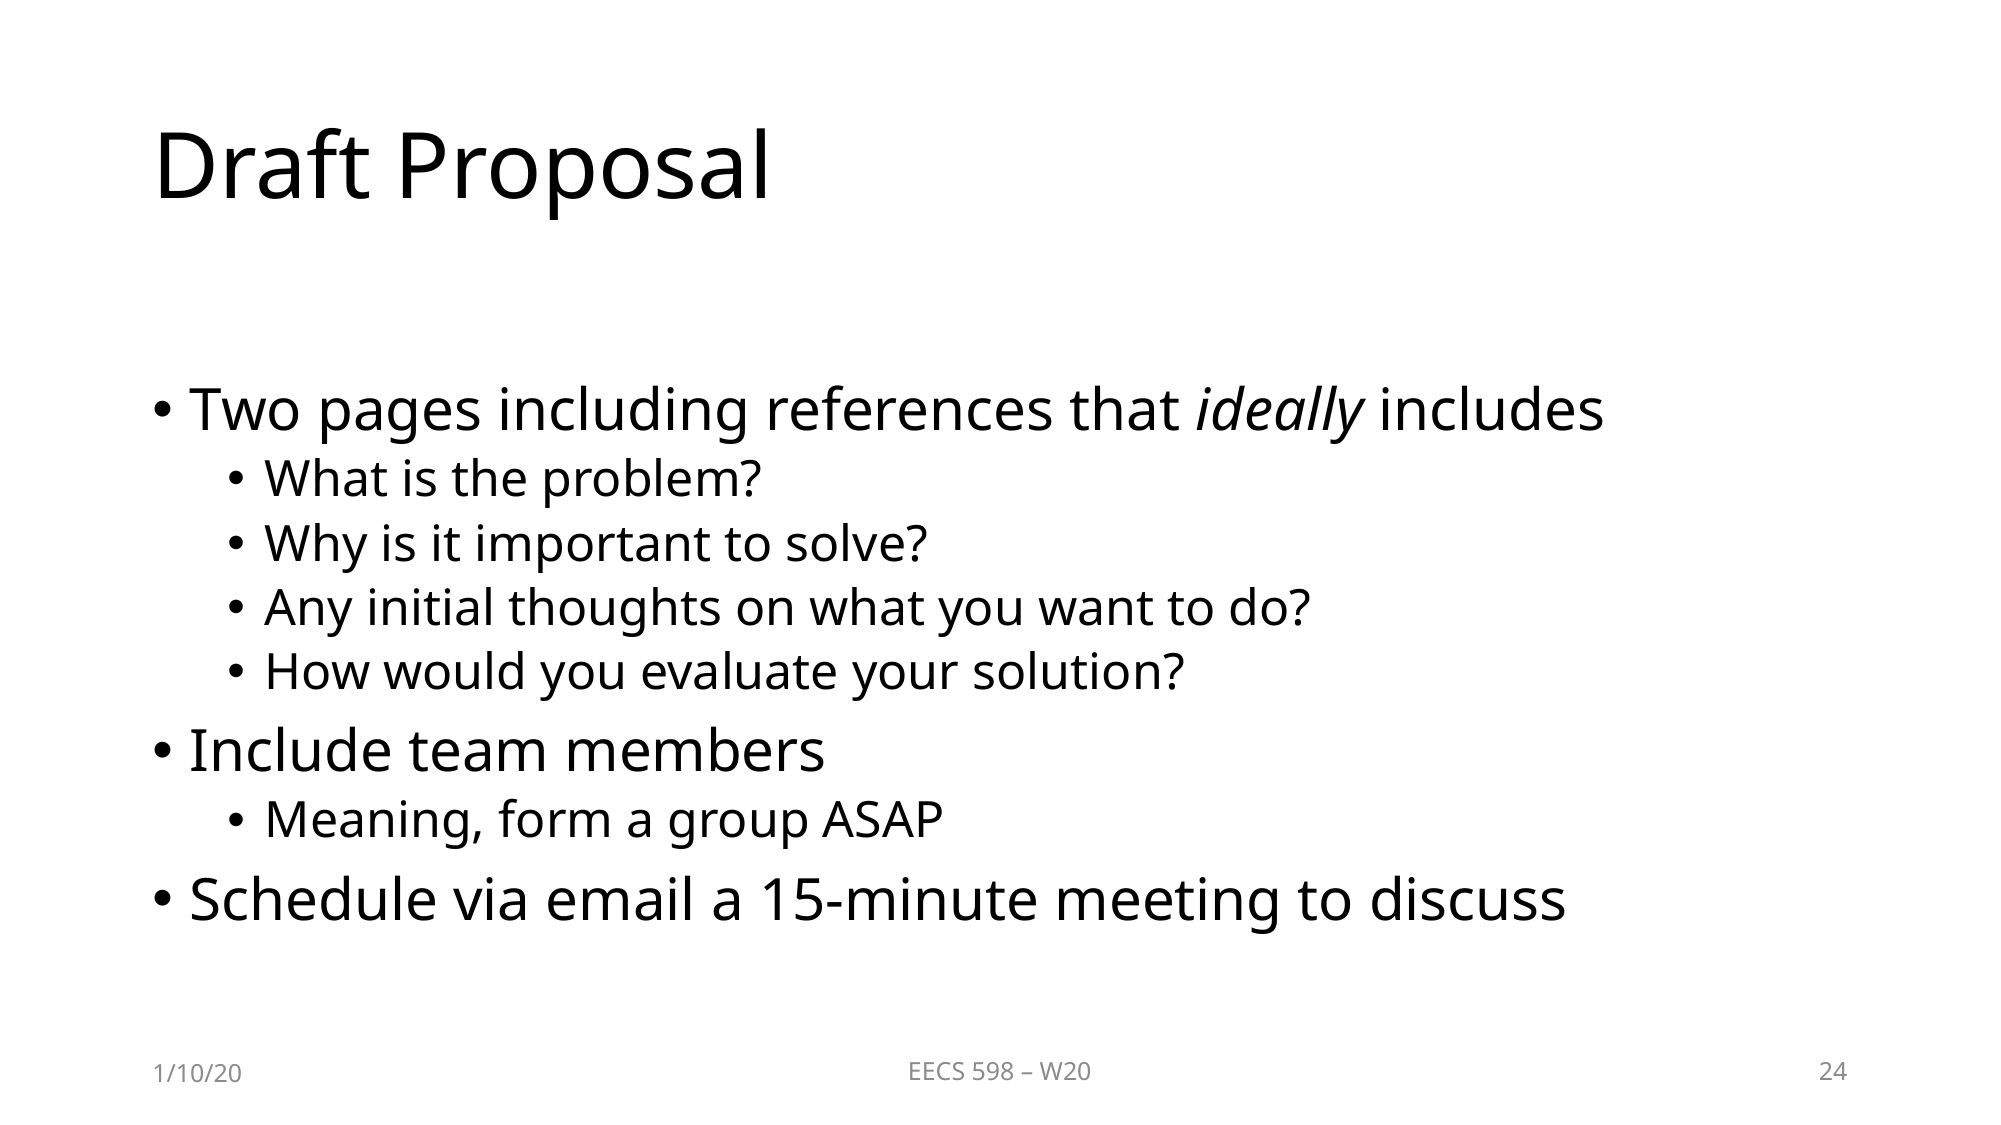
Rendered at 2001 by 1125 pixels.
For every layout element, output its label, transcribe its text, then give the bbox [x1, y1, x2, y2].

slide_number 24 [1412, 1042, 1863, 1103]
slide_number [137, 1042, 588, 1103]
title Draft Proposal [137, 59, 1863, 278]
list Two pages including references that ideally includes What is the problem? Why is it important to solve? Any initial thoughts on what you want to do? How would you evaluate your solution? Include team members Meaning, form a group ASAP Schedule via email a 15-minute meeting to discuss [137, 299, 1863, 1014]
footer EECS 598 – W20 [662, 1042, 1338, 1103]
